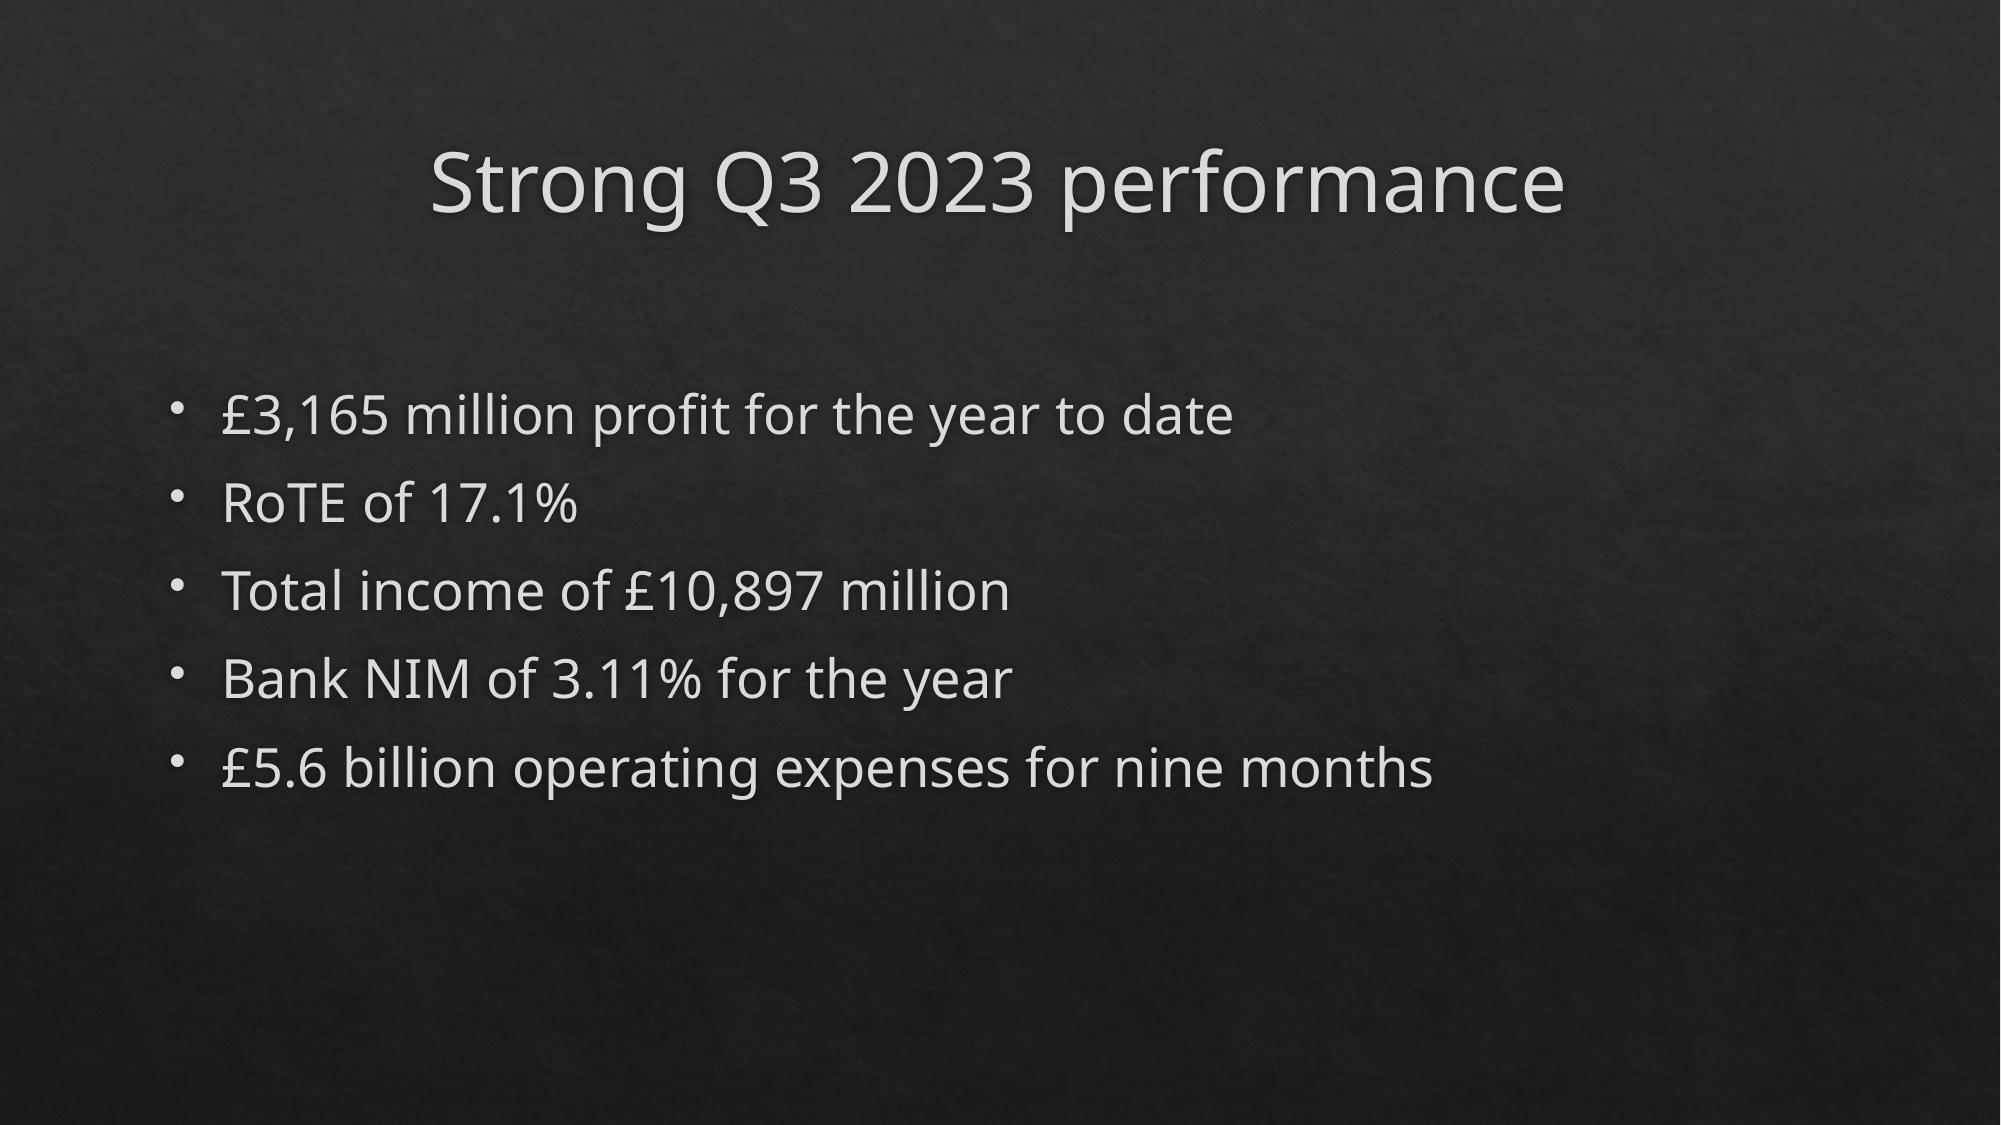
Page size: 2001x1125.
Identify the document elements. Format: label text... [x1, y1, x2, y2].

title Strong Q3 2023 performance [149, 99, 1849, 260]
list £3,165 million profit for the year to date RoTE of 17.1% Total income of £10,897 million Bank NIM of 3.11% for the year £5.6 billion operating expenses for nine months [149, 284, 1849, 950]
